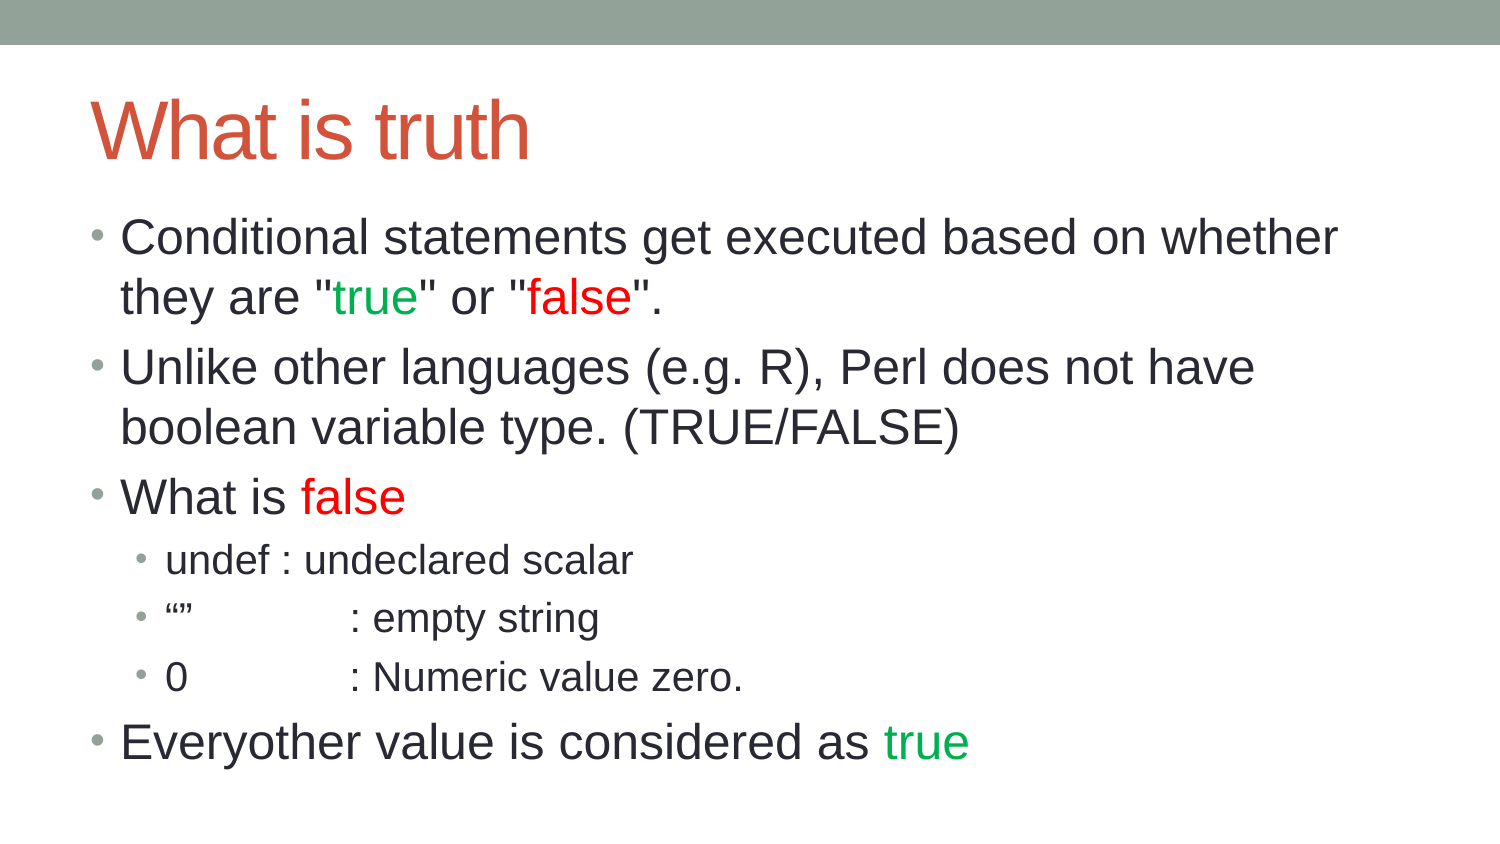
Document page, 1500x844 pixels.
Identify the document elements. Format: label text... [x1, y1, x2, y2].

title What is truth [75, 65, 1425, 188]
list Conditional statements get executed based on whether they are "true" or "false". Unlike other languages (e.g. R), Perl does not have boolean variable type. (TRUE/FALSE) What is false undef : undeclared scalar “” : empty string 0 : Numeric value zero. Everyother value is considered as true [75, 196, 1425, 797]
